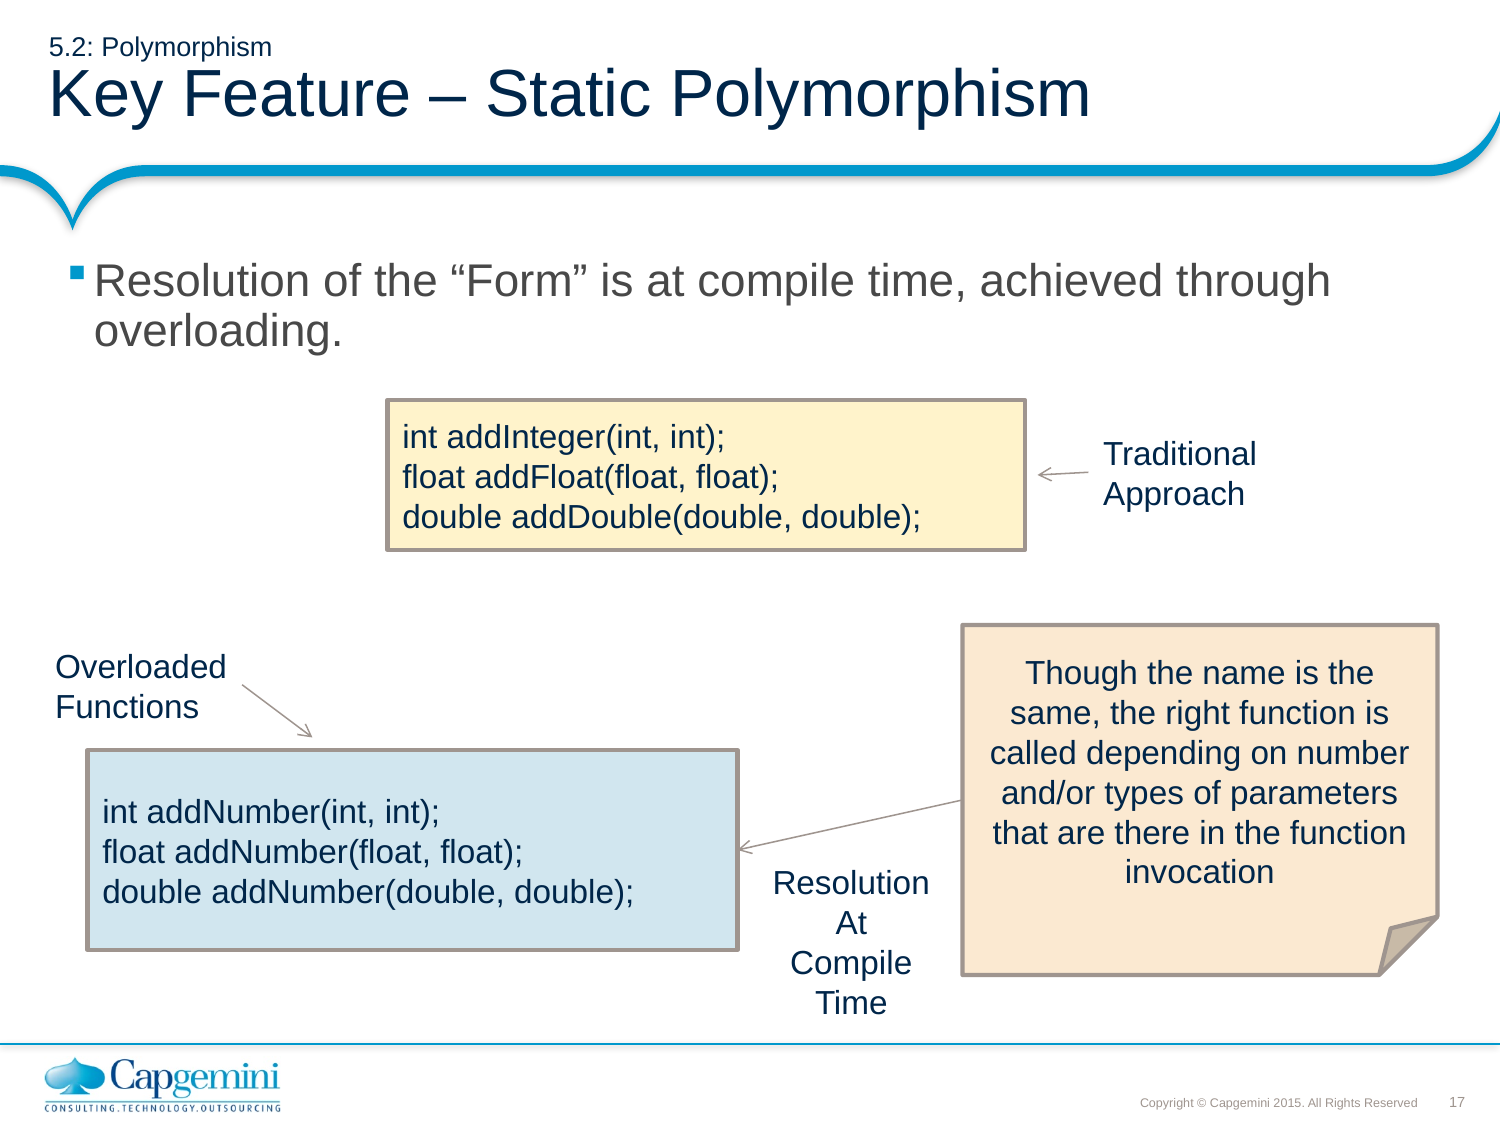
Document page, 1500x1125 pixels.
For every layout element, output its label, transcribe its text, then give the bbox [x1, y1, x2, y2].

text_box int addNumber(int, int); float addNumber(float, float); double addNumber(double, double); [85, 748, 740, 952]
list Resolution of the “Form” is at compile time, achieved through overloading. [48, 245, 1500, 1007]
text_box Resolution At Compile Time [752, 860, 950, 1029]
picture [44, 1056, 281, 1113]
text_box Though the name is the same, the right function is called depending on number and/or types of parameters that are there in the function invocation [960, 622, 1440, 978]
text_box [242, 685, 313, 738]
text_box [1037, 472, 1088, 476]
text_box int addInteger(int, int); float addFloat(float, float); double addDouble(double, double); [385, 398, 1027, 552]
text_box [739, 799, 961, 851]
title 5.2: Polymorphism Key Feature – Static Polymorphism [0, 0, 1500, 165]
text_box Overloaded Functions [40, 637, 243, 732]
text_box Traditional Approach [1088, 424, 1273, 520]
